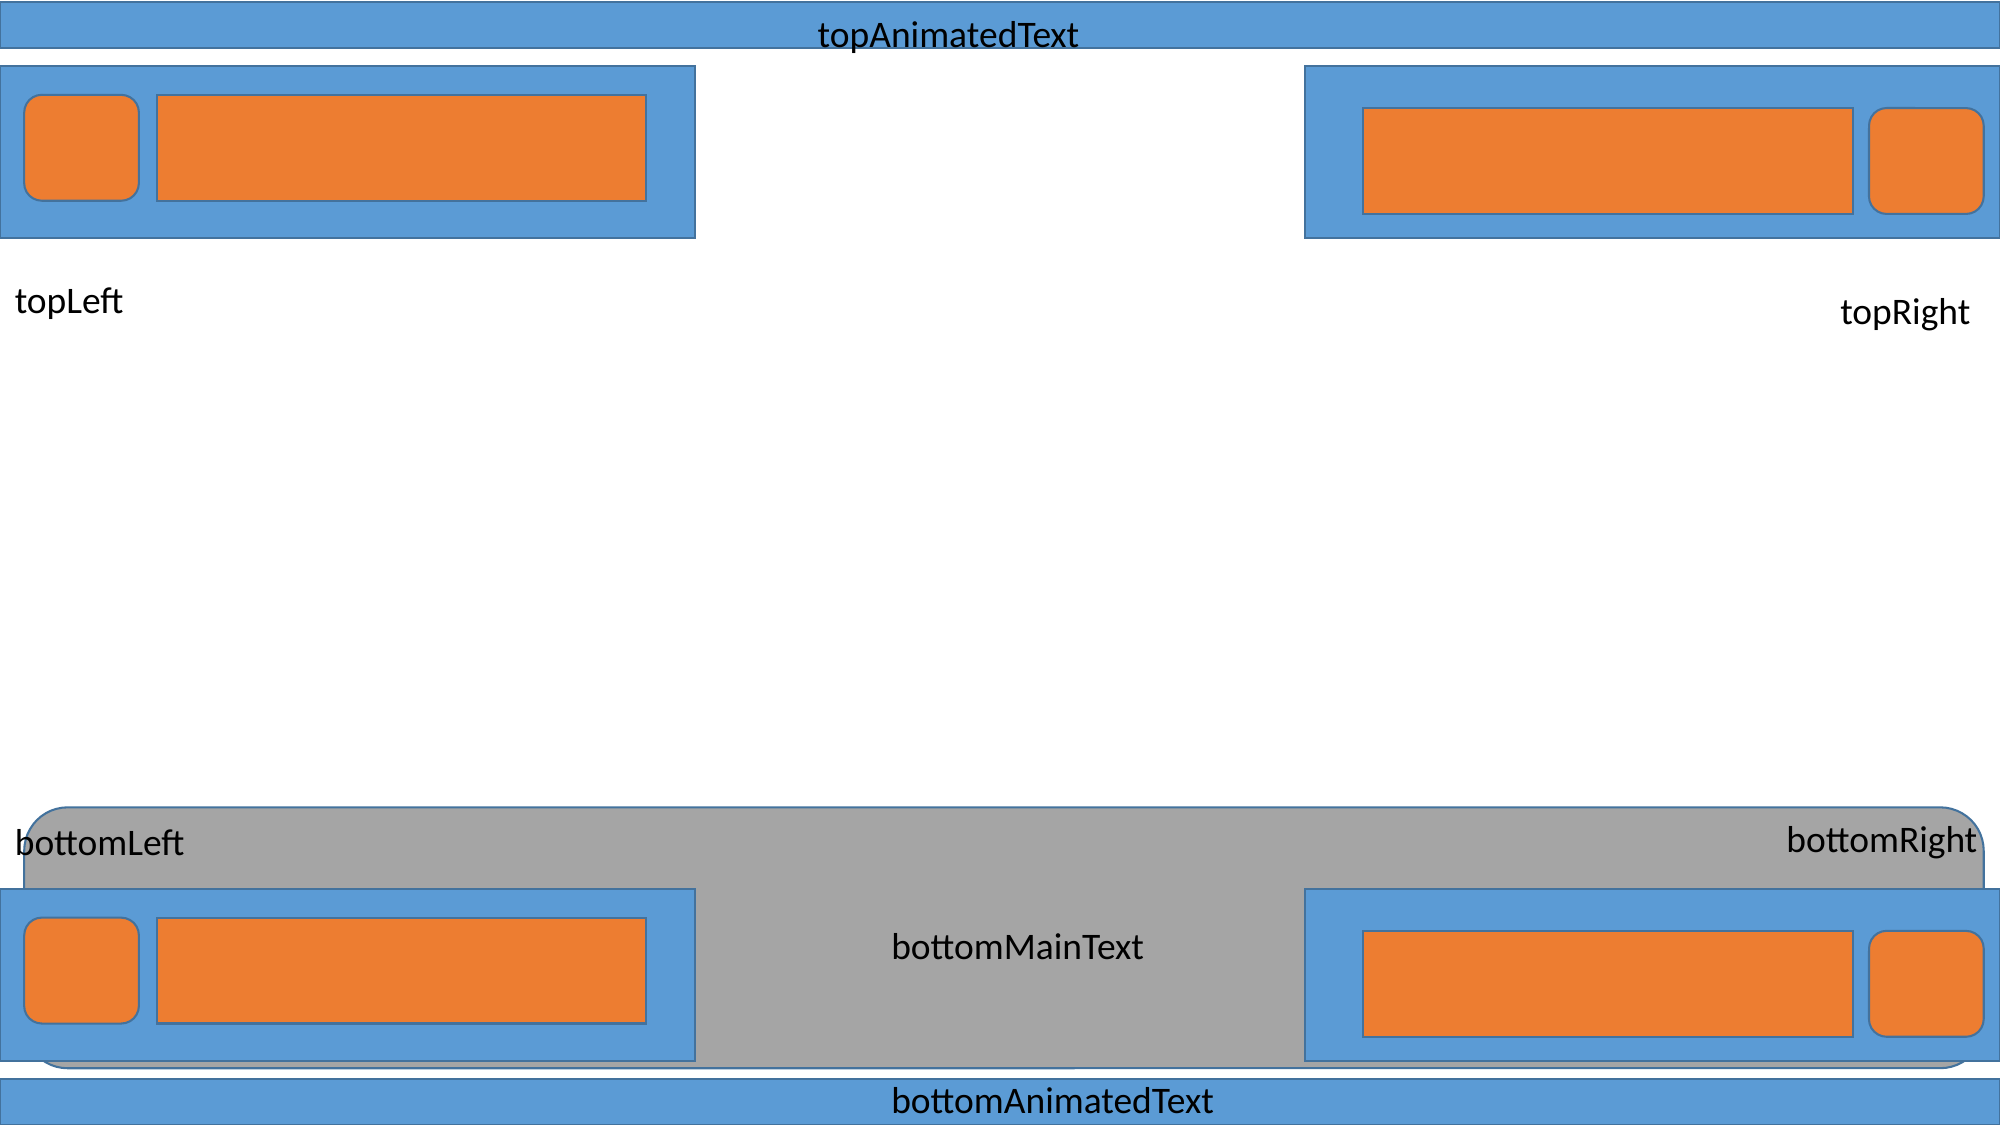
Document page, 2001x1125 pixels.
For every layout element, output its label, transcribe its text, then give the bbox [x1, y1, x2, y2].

text_box [156, 917, 647, 1025]
text_box [1867, 106, 1985, 215]
text_box bottomAnimatedText [876, 1068, 1271, 1125]
text_box [0, 65, 696, 239]
text_box [23, 806, 1985, 1070]
text_box [0, 888, 696, 1062]
text_box [0, 1078, 876, 1125]
text_box topRight [1825, 280, 2000, 340]
text_box bottomLeft [0, 810, 247, 871]
text_box [0, 1, 2000, 49]
text_box bottomRight [1771, 807, 2000, 868]
text_box topAnimatedText [802, 2, 1197, 62]
text_box [23, 916, 140, 1025]
text_box [23, 93, 140, 202]
text_box [1304, 65, 2000, 239]
text_box topLeft [0, 269, 175, 329]
text_box [1362, 107, 1854, 215]
text_box bottomMainText [876, 914, 1168, 975]
text_box [156, 94, 647, 202]
text_box [1867, 929, 1985, 1038]
text_box [1362, 930, 1854, 1038]
text_box [1304, 888, 2000, 1062]
text_box [1271, 1078, 2000, 1125]
